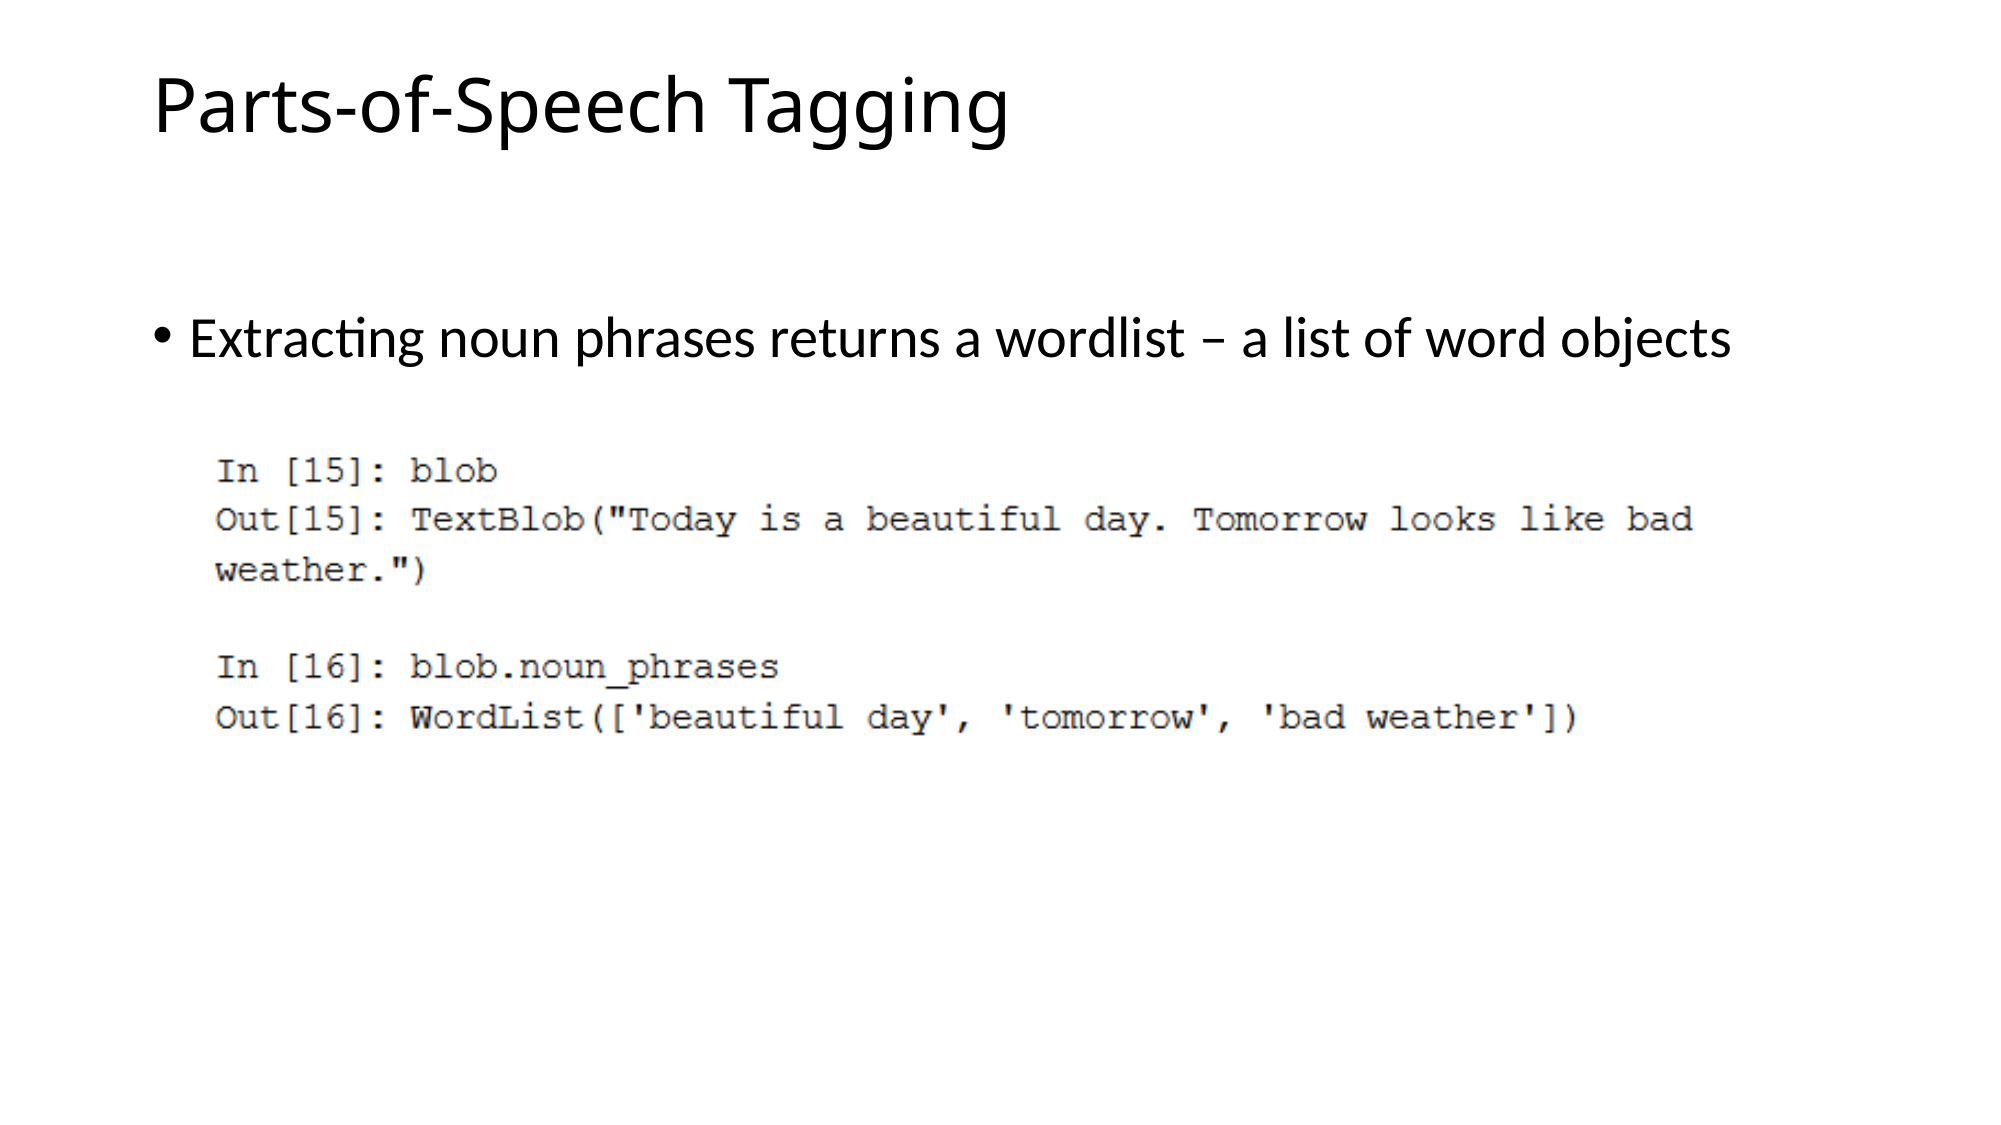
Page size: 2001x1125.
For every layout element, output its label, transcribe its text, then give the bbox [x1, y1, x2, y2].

picture [192, 412, 1715, 795]
title Parts-of-Speech Tagging [137, 59, 1863, 157]
list Extracting noun phrases returns a wordlist – a list of word objects [137, 299, 1863, 1014]
